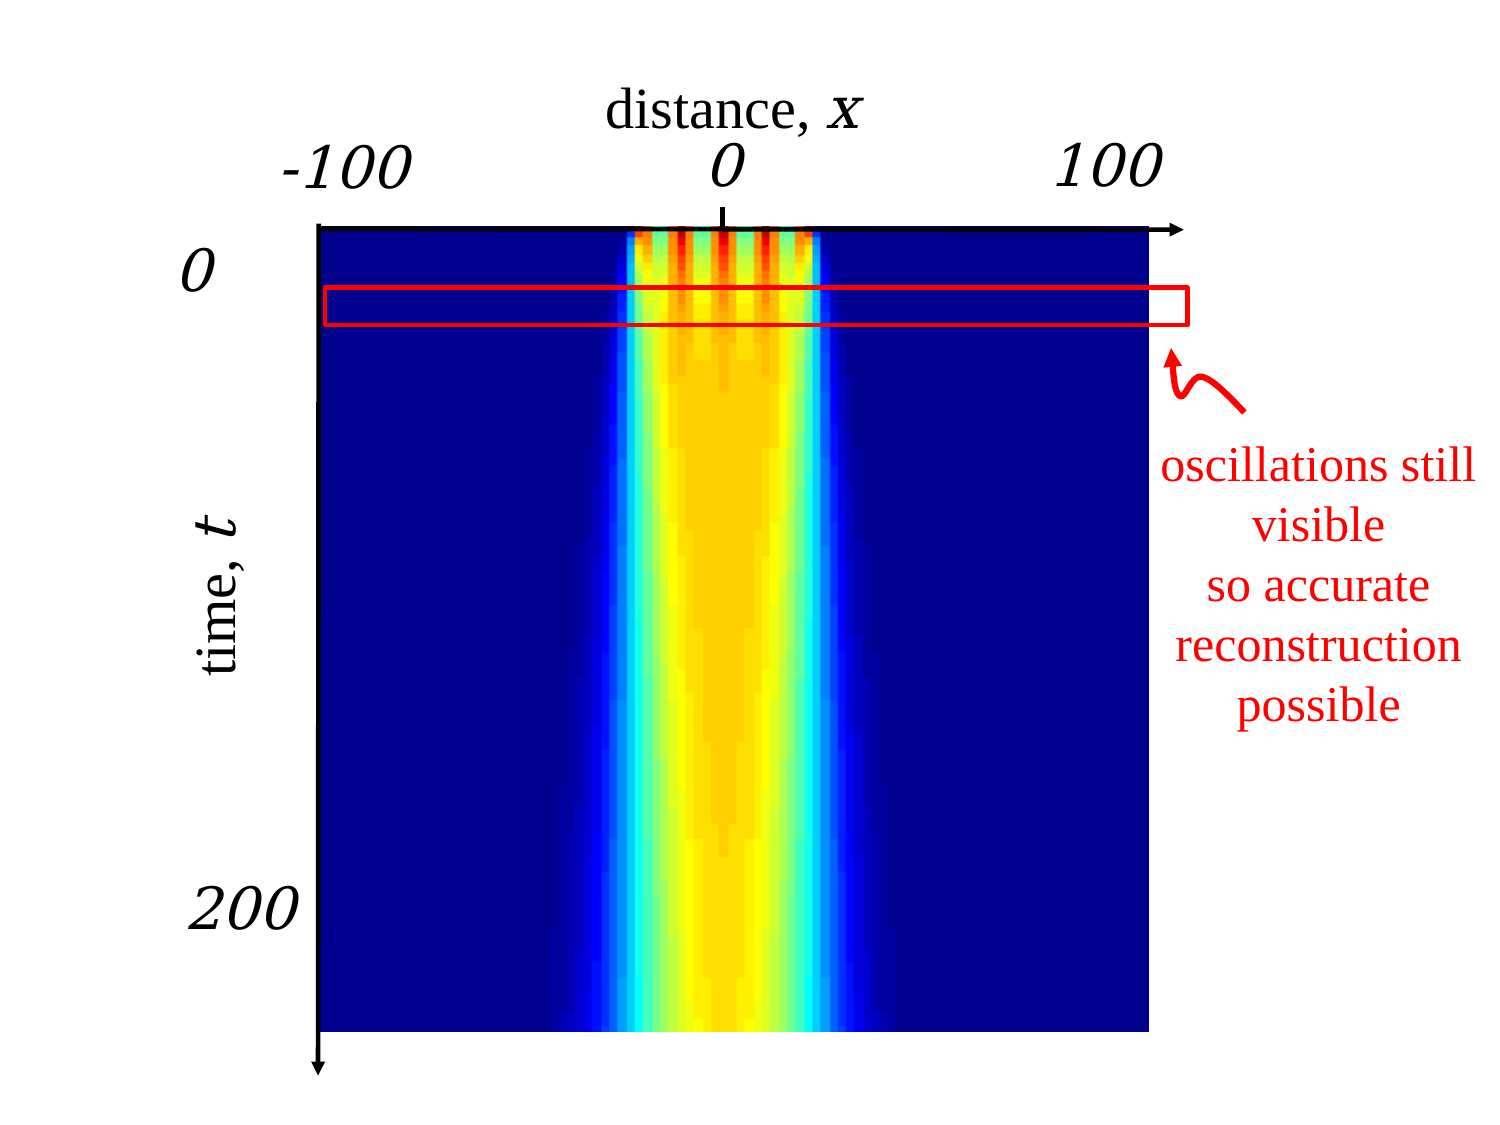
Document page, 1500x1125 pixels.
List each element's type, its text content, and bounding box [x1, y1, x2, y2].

text_box oscillations still visible so accurate reconstruction possible [1189, 387, 1500, 775]
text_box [99, 62, 1184, 1076]
text_box [1189, 363, 1246, 413]
